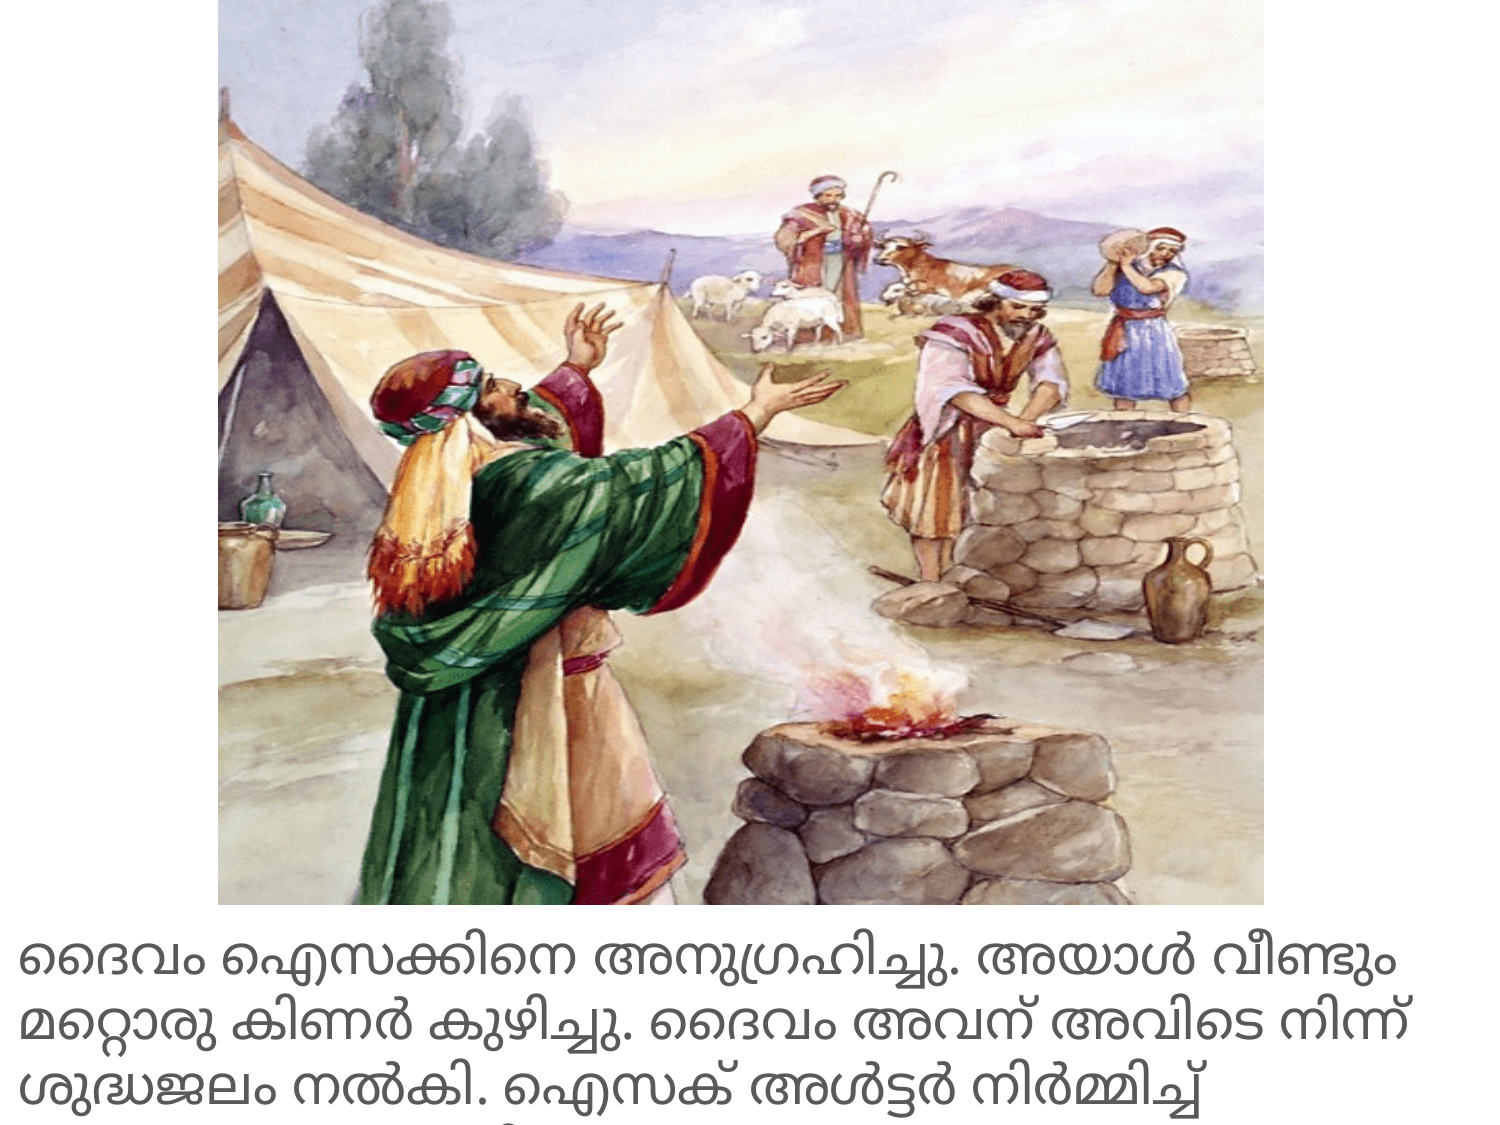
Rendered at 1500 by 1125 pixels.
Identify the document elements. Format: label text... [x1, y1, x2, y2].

picture [218, 0, 1264, 906]
text_box ദൈവം ഐസക്കിനെ അനുഗ്രഹിച്ചു. അയാൾ വീണ്ടും മറ്റൊരു കിണർ കുഴിച്ചു. ദൈവം അവന് അവിടെ നിന്ന് ശുദ്ധജലം നൽകി. ഐസക് അൾട്ടർ നിർമ്മിച്ച് കൃതജ്ഞത അർപ്പിച്ചു. [3, 912, 1489, 1125]
